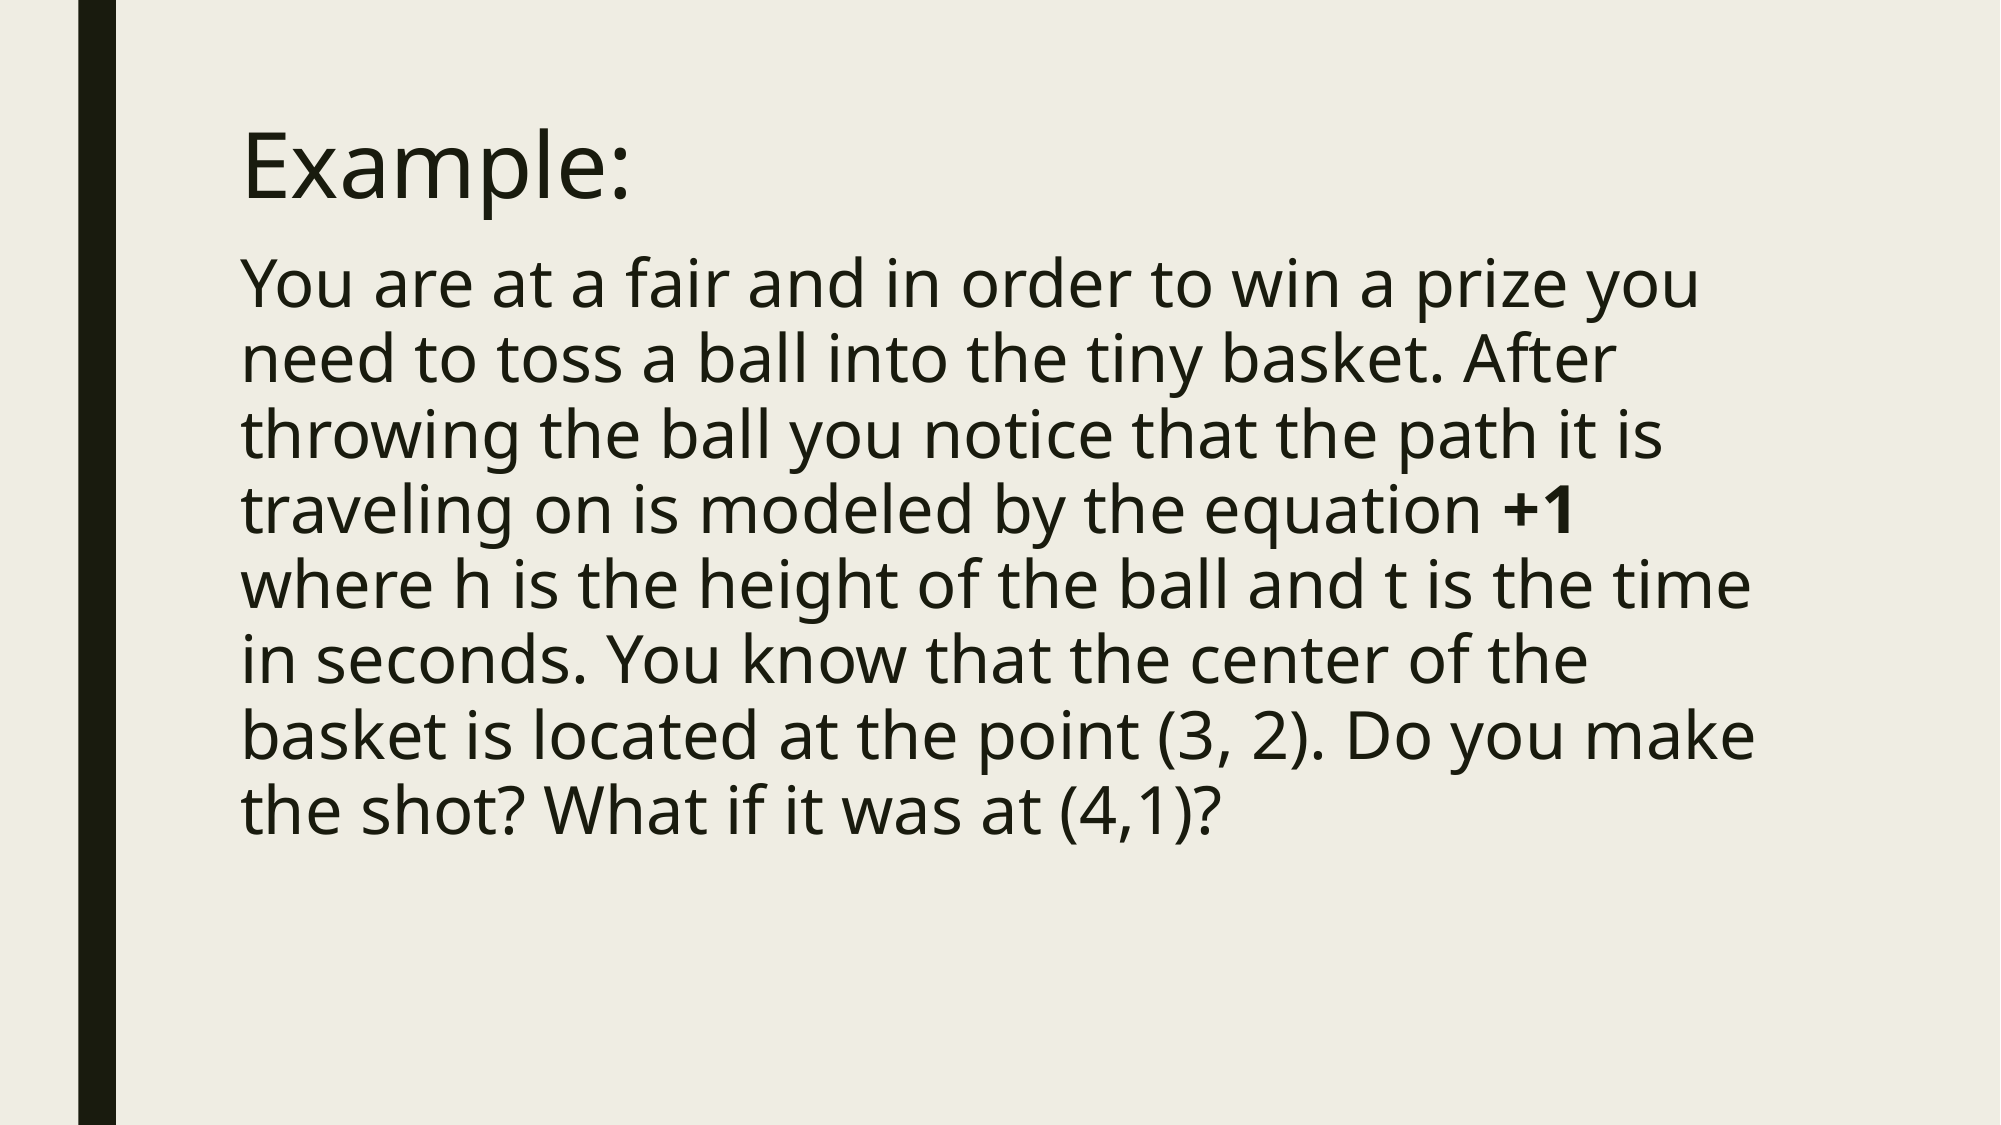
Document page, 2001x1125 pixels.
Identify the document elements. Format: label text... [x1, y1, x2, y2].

title Example: [225, 112, 1800, 357]
